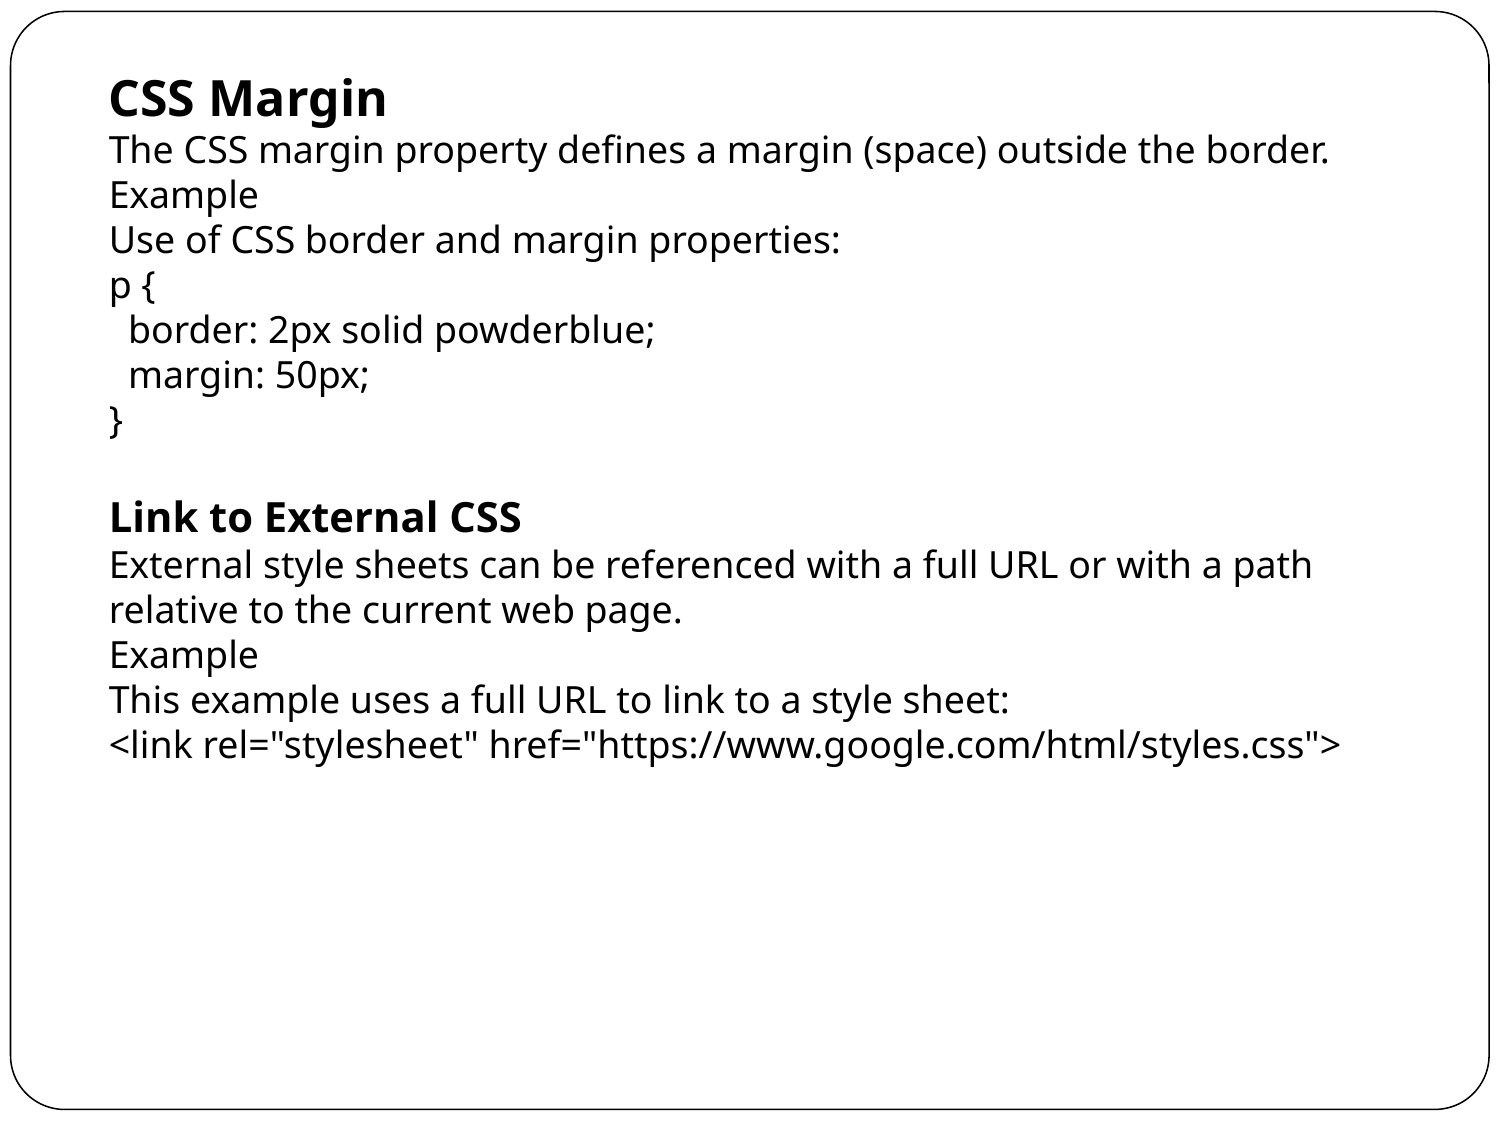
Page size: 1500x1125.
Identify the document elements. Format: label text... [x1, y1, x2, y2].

text_box CSS Margin The CSS margin property defines a margin (space) outside the border. Example Use of CSS border and margin properties: p { border: 2px solid powderblue; margin: 50px; } Link to External CSS External style sheets can be referenced with a full URL or with a path relative to the current web page. Example This example uses a full URL to link to a style sheet: <link rel="stylesheet" href="https://www.google.com/html/styles.css"> [93, 58, 1371, 864]
